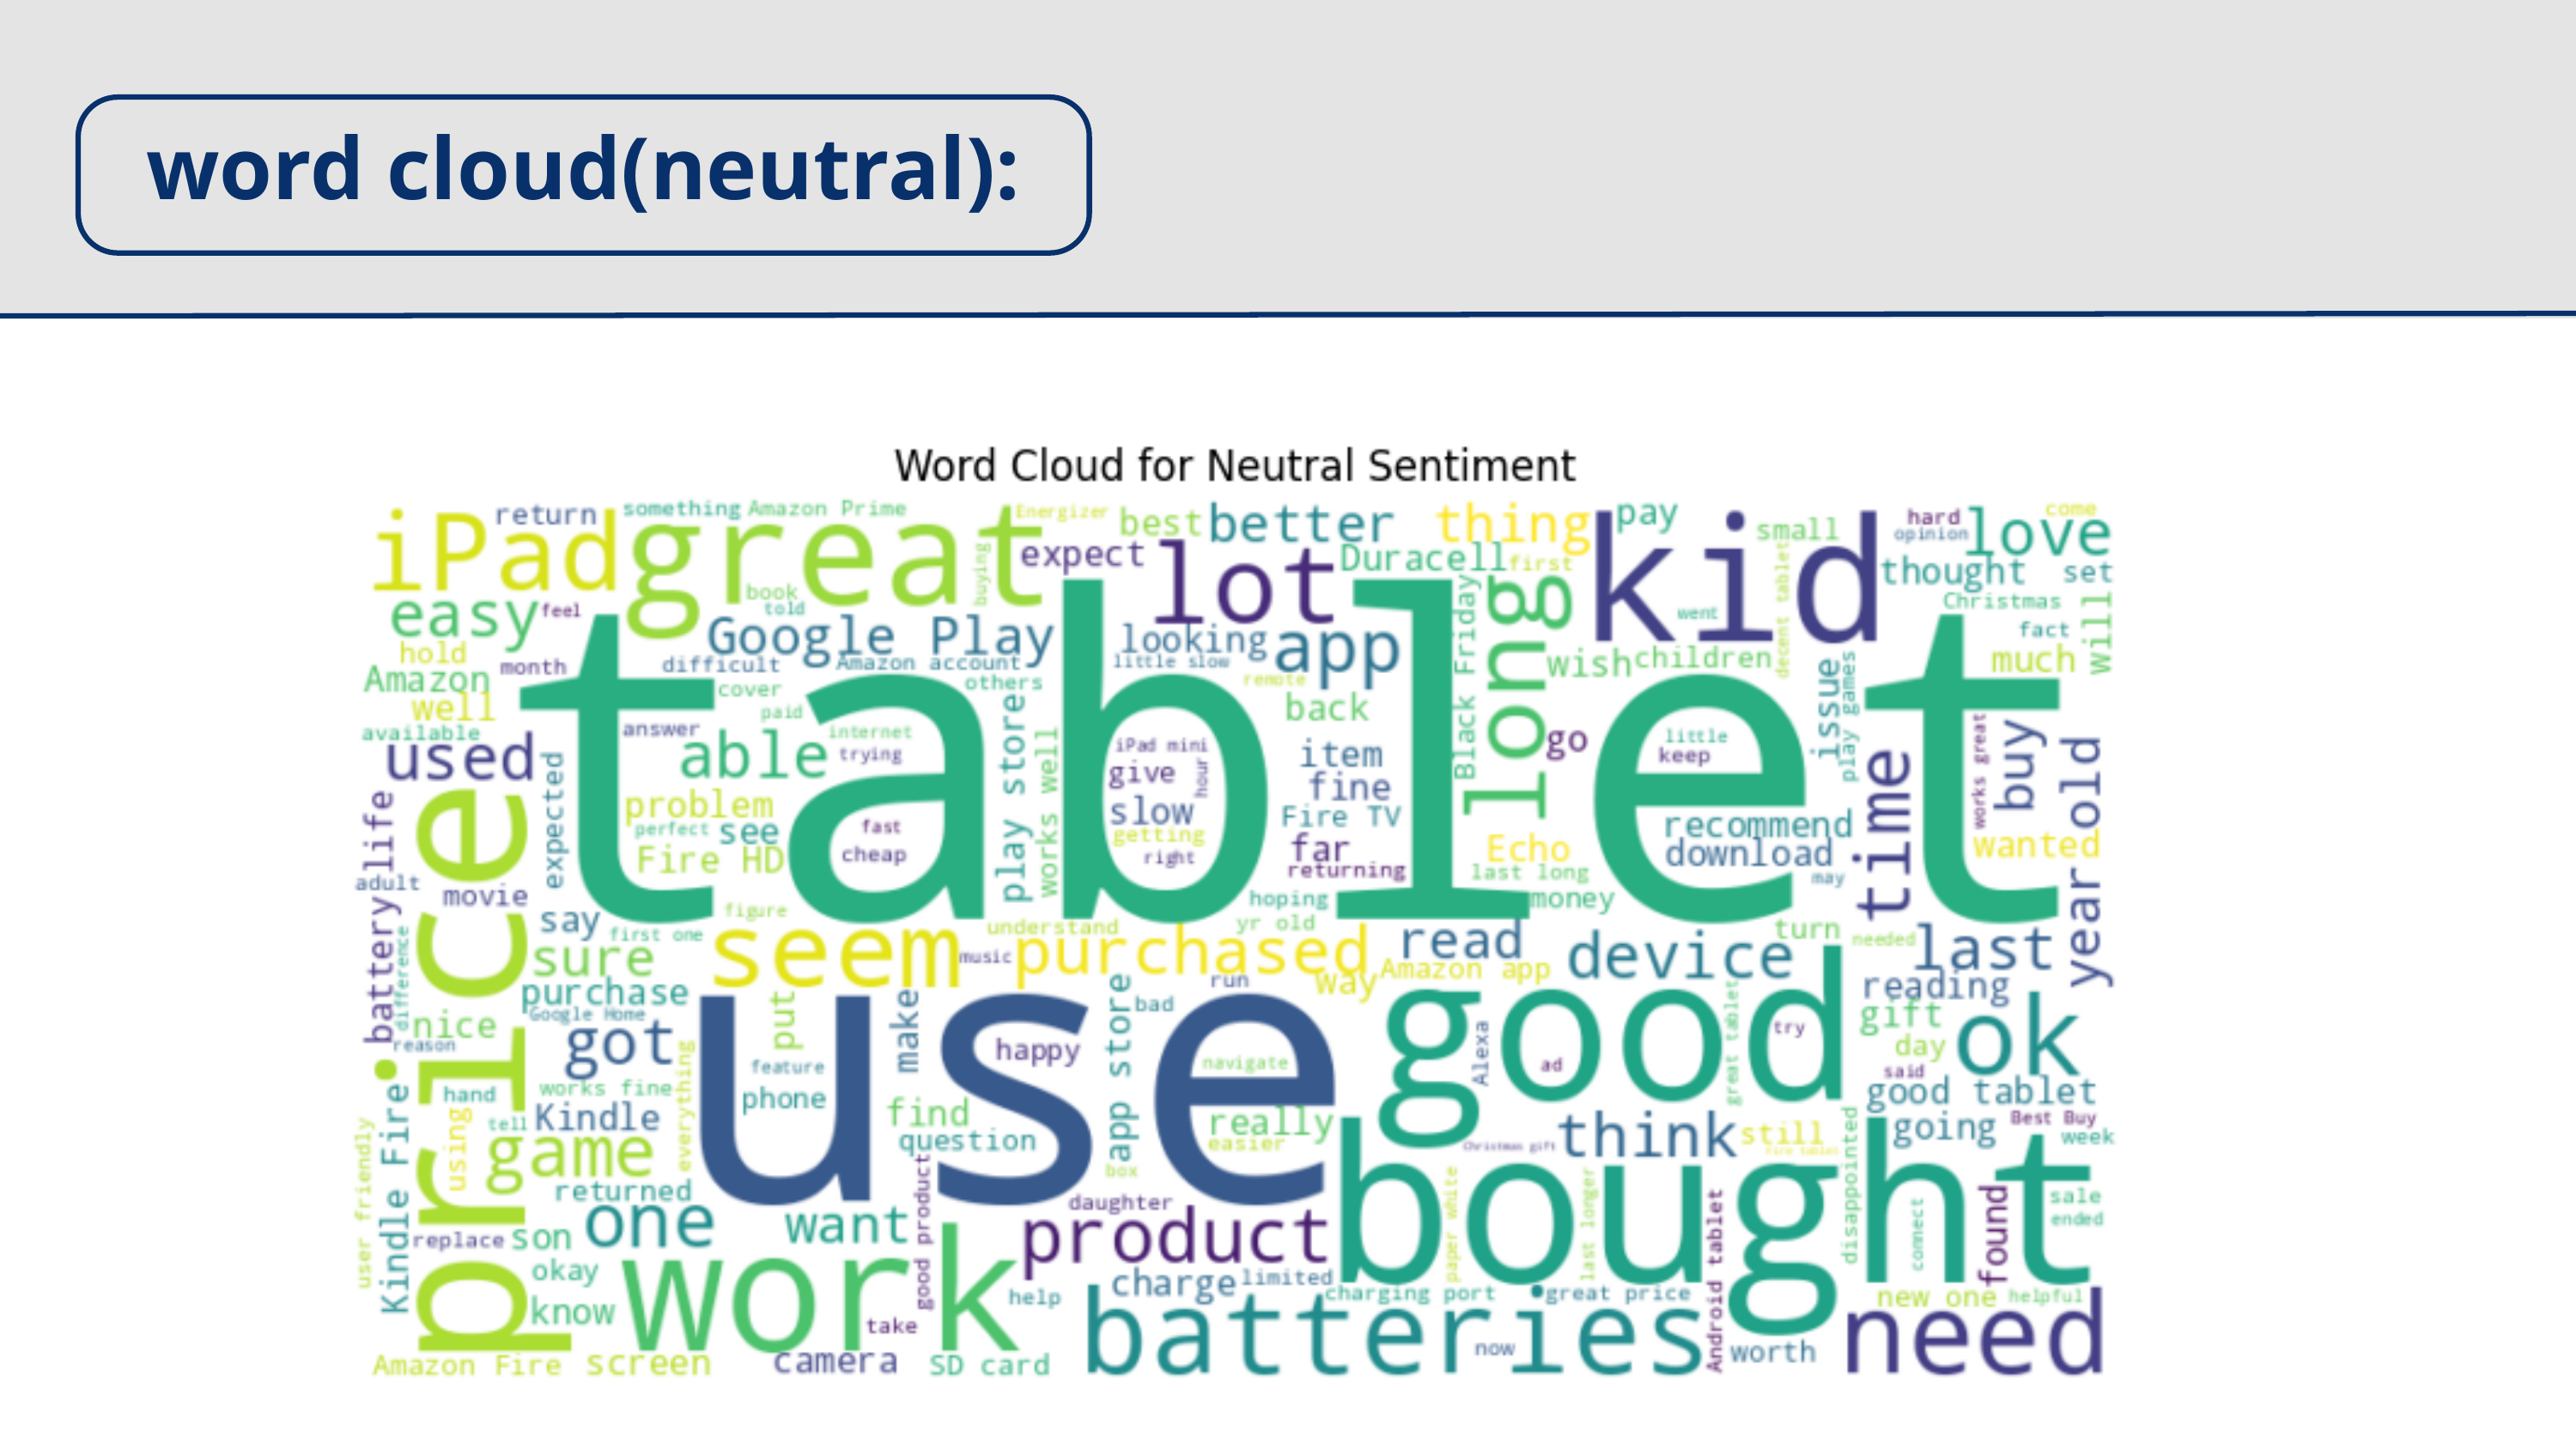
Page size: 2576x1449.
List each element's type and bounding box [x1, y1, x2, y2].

text_box [0, 318, 2576, 1449]
text_box [77, 96, 1090, 253]
